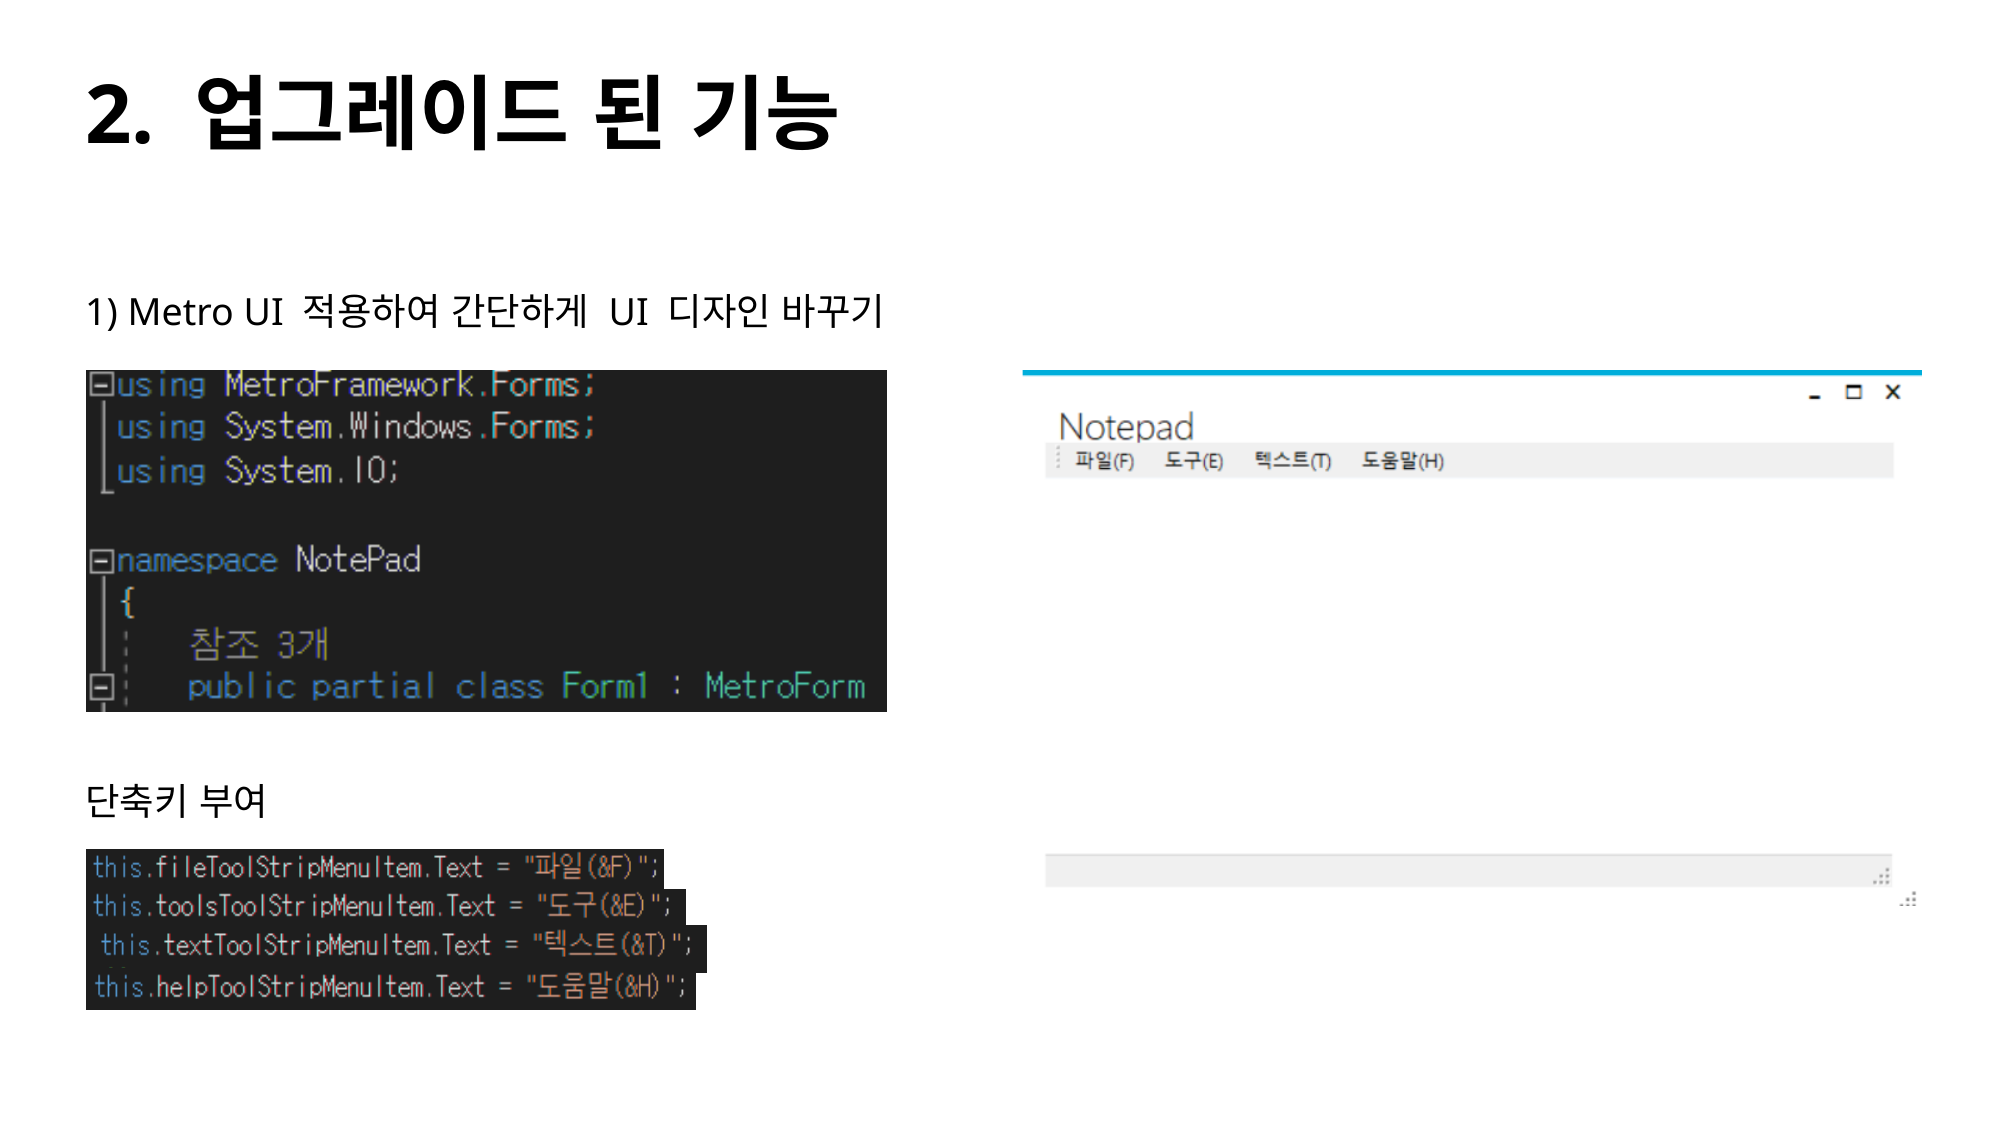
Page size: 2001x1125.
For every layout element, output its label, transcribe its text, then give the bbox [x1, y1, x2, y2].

picture [1022, 376, 1922, 906]
text_box 1) Metro UI 적용하여 간단하게 UI 디자인 바꾸기 [70, 280, 975, 386]
text_box 단축키 부여 [70, 770, 975, 831]
title 2. 업그레이드 된 기능 [70, 61, 881, 174]
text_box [86, 849, 707, 1010]
picture [85, 370, 887, 712]
